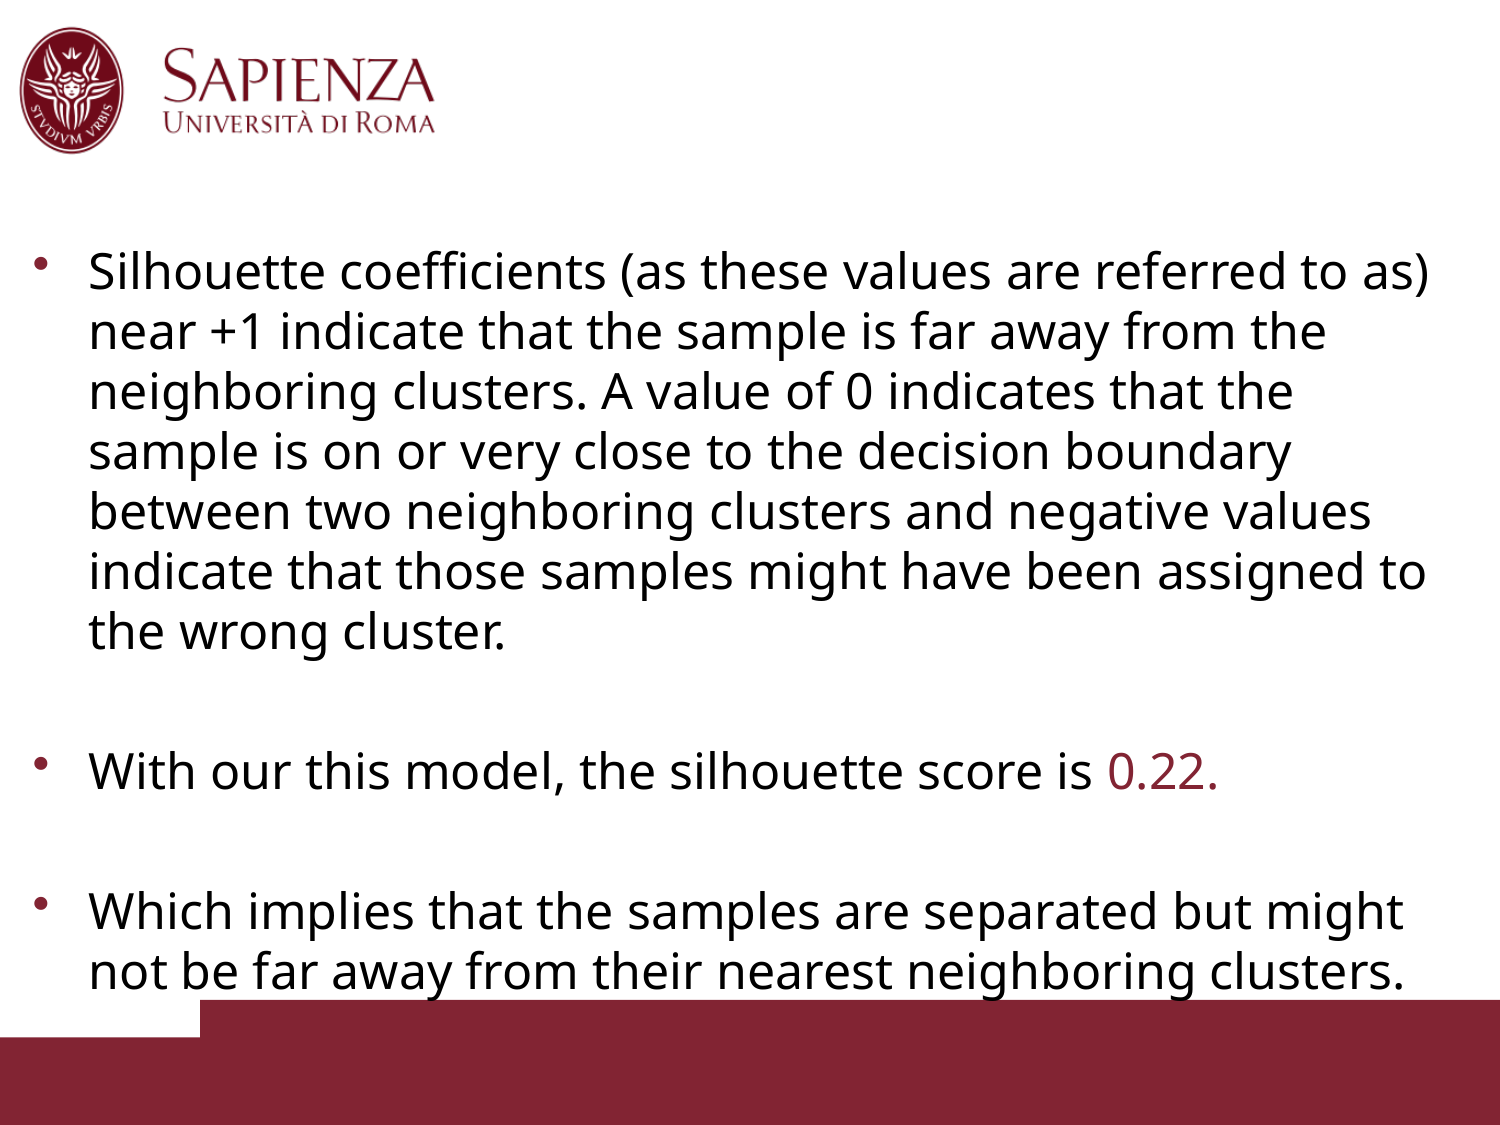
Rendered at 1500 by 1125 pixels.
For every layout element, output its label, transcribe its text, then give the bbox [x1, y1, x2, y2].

list Silhouette coefficients (as these values are referred to as) near +1 indicate that the sample is far away from the neighboring clusters. A value of 0 indicates that the sample is on or very close to the decision boundary between two neighboring clusters and negative values indicate that those samples might have been assigned to the wrong cluster. With our this model, the silhouette score is 0.22. Which implies that the samples are separated but might not be far away from their nearest neighboring clusters. [17, 231, 1483, 963]
